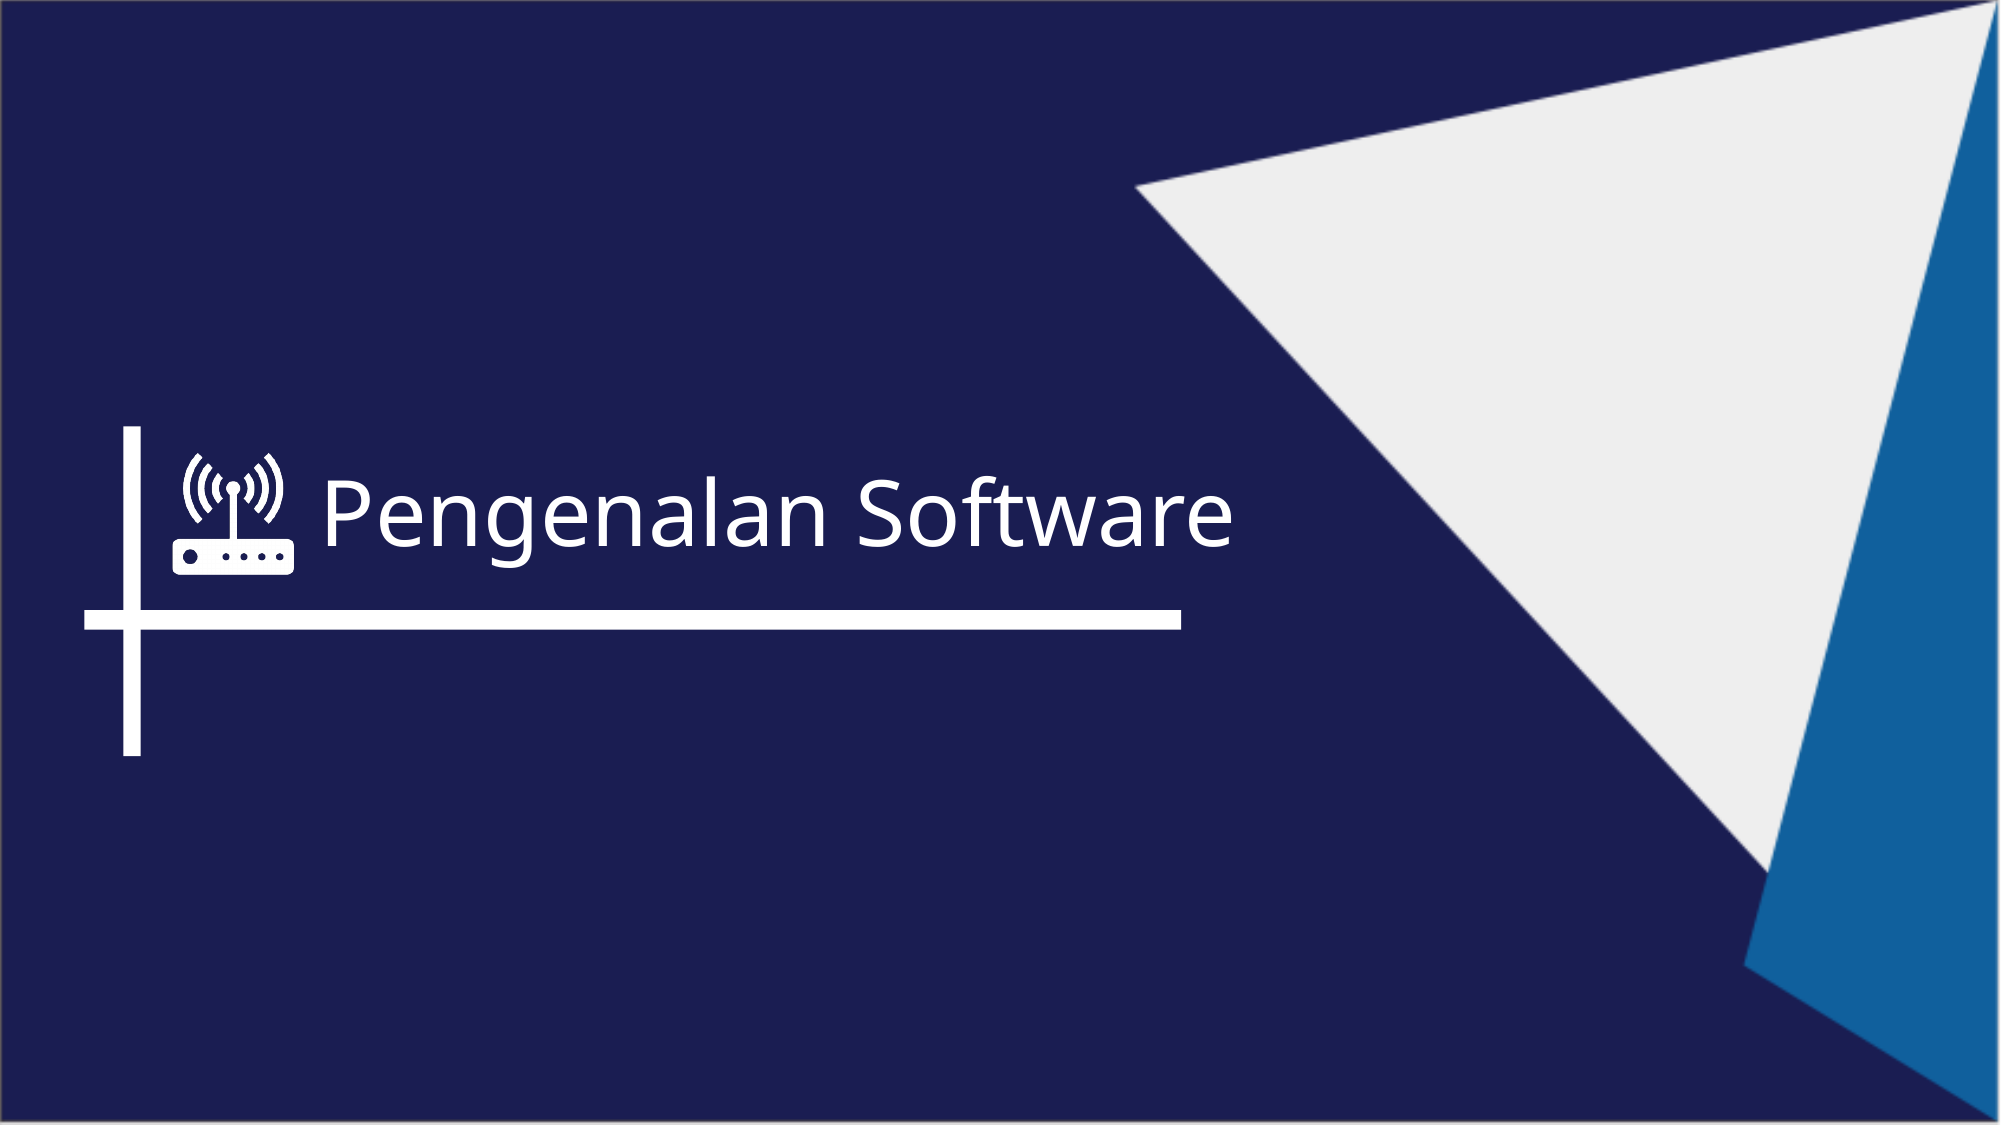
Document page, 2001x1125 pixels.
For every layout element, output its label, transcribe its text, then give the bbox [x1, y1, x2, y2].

title Pengenalan Software [1182, 443, 1255, 590]
picture [0, 0, 2001, 1125]
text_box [84, 426, 1182, 757]
